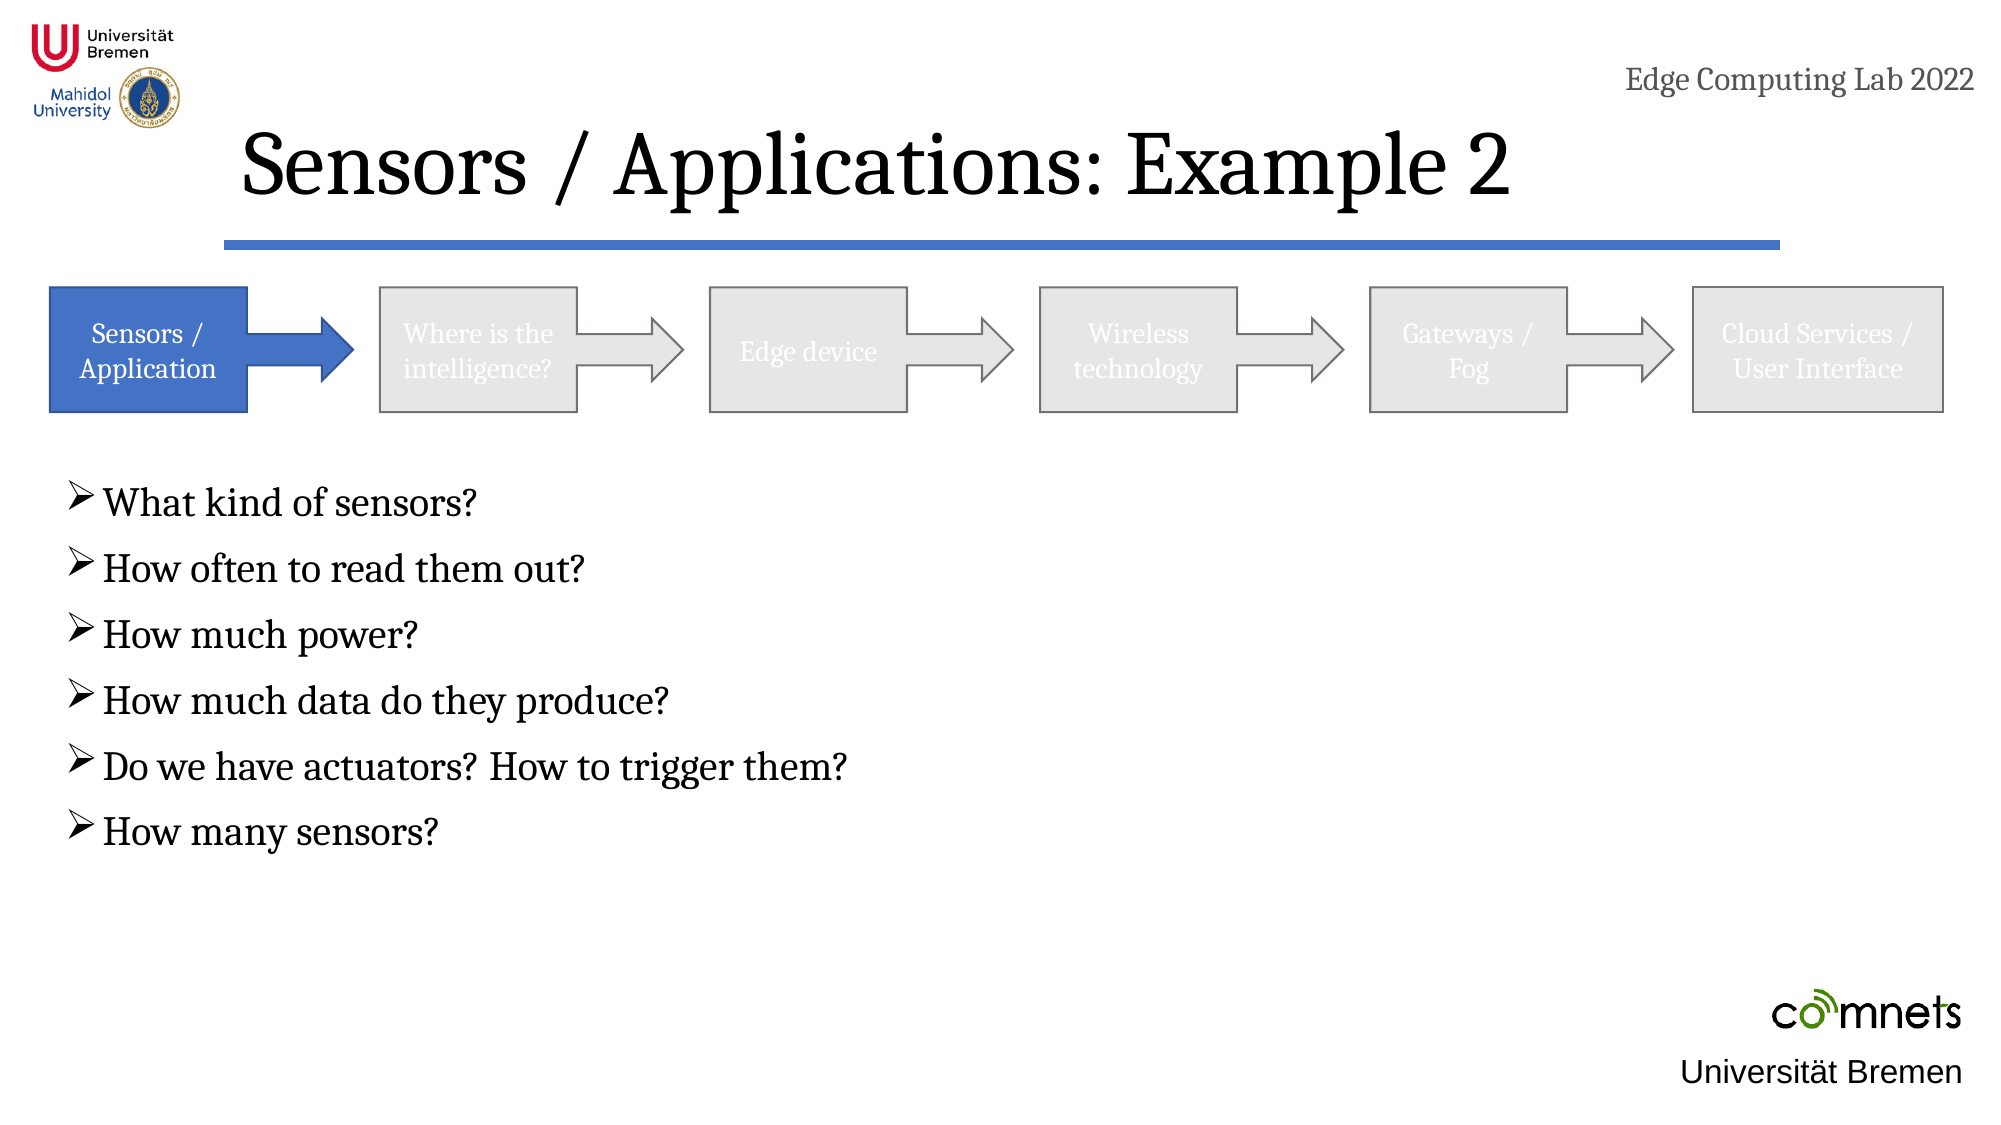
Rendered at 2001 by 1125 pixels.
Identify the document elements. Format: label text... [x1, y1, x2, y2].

title Sensors / Applications: Example 2 [228, 66, 1781, 265]
text_box Gateways / Fog [1369, 286, 1675, 414]
text_box Cloud Services / User Interface [1692, 286, 1944, 413]
text_box Wireless technology [1039, 286, 1345, 414]
text_box Where is the intelligence? [378, 286, 685, 414]
text_box Edge device [708, 286, 1015, 414]
text_box Sensors / Application [48, 286, 355, 414]
list What kind of sensors? How often to read them out? How much power? How much data do they produce? Do we have actuators? How to trigger them? How many sensors? [49, 473, 907, 970]
picture [1756, 973, 1976, 1056]
picture [0, 0, 208, 144]
